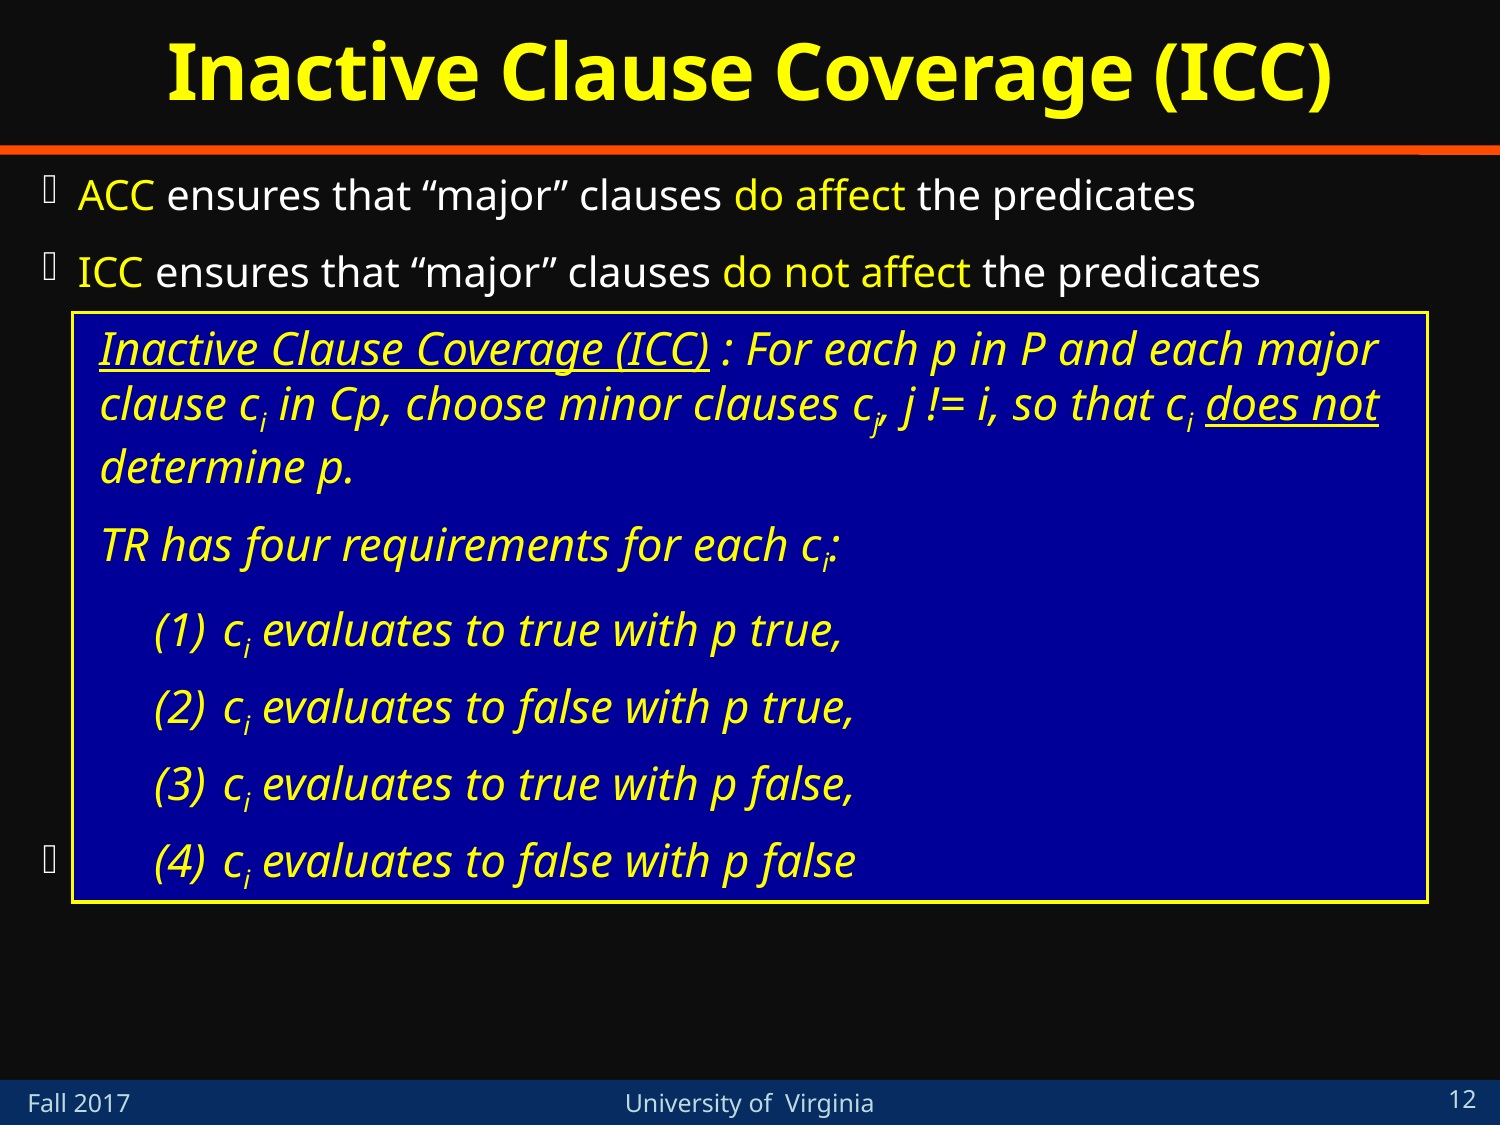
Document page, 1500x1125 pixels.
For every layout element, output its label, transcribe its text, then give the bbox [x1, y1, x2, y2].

title Inactive Clause Coverage (ICC) [0, 0, 1500, 150]
list ACC ensures that “major” clauses do affect the predicates ICC ensures that “major” clauses do not affect the predicates Also known as “Reinforced Condition/Decision Coverage” (RCDC) [24, 161, 1488, 1100]
text_box Inactive Clause Coverage (ICC) : For each p in P and each major clause ci in Cp, choose minor clauses cj, j != i, so that ci does not determine p. TR has four requirements for each ci: ci evaluates to true with p true, ci evaluates to false with p true, ci evaluates to true with p false, ci evaluates to false with p false [72, 312, 1428, 903]
